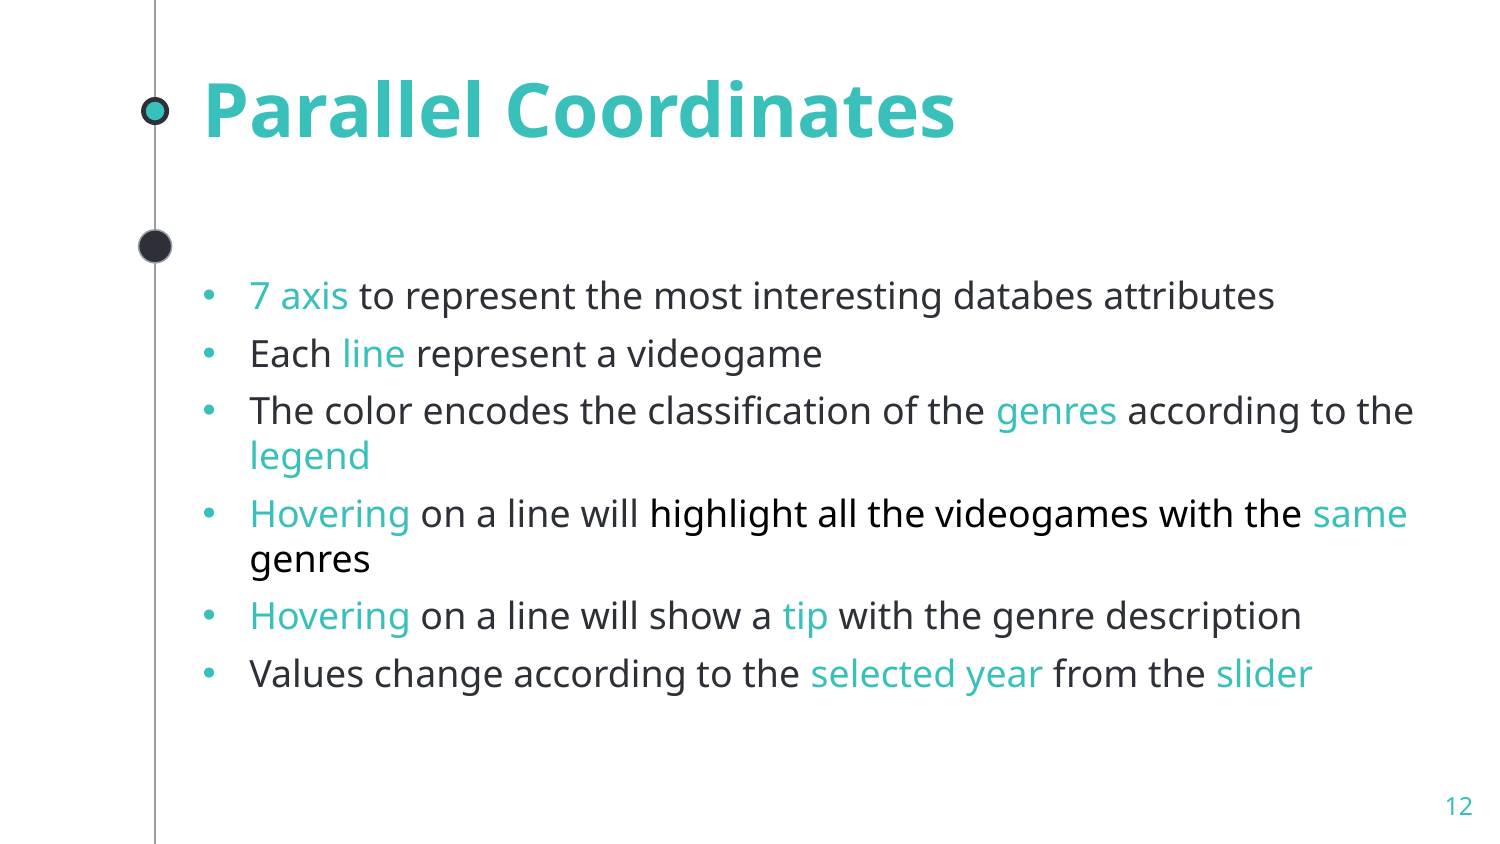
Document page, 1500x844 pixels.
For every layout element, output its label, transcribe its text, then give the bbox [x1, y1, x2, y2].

title Parallel Coordinates [187, 56, 1313, 168]
slide_number 12 [1463, 775, 1489, 827]
text_box 7 axis to represent the most interesting databes attributes Each line represent a videogame The color encodes the classification of the genres according to the legend Hovering on a line will highlight all the videogames with the same genres Hovering on a line will show a tip with the genre description Values change according to the selected year from the slider [187, 257, 1463, 827]
